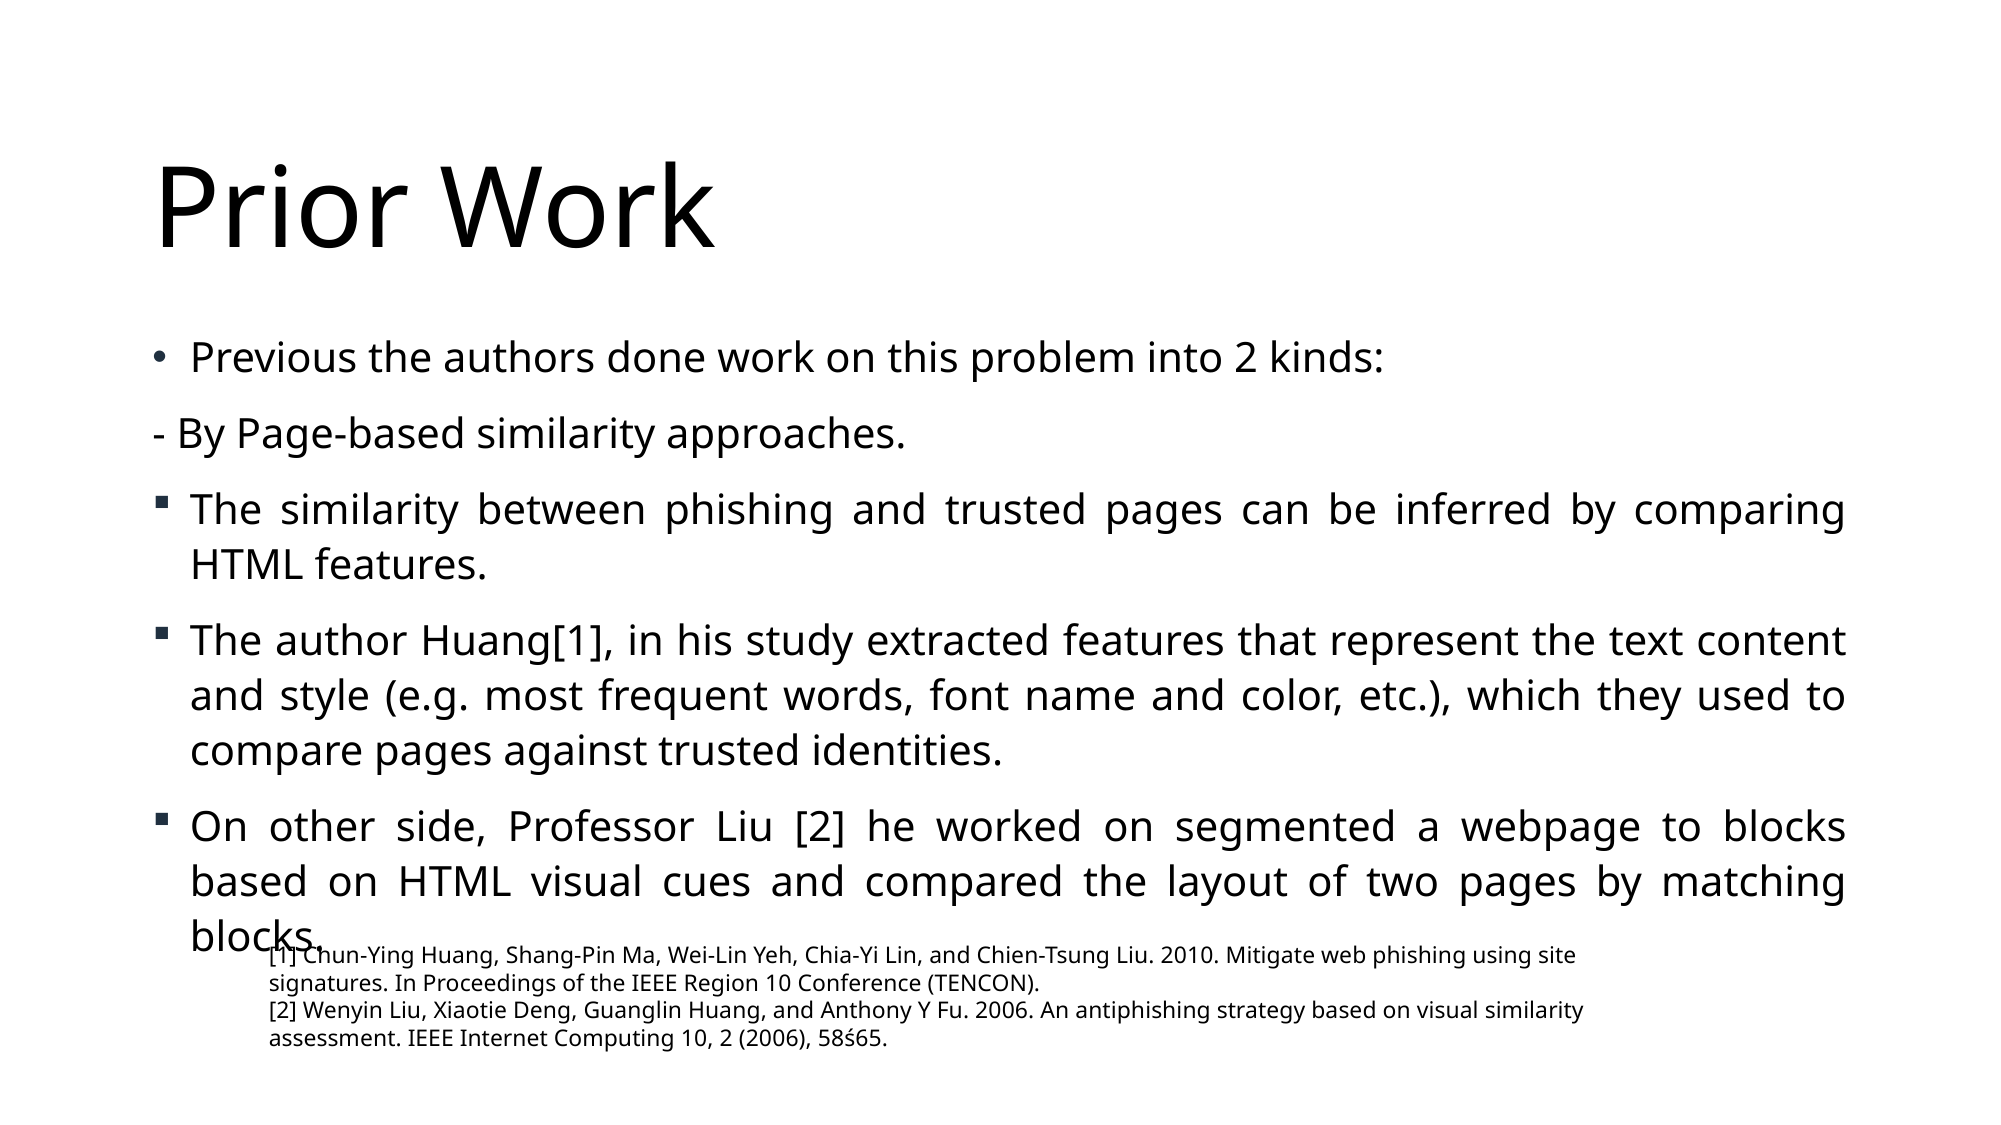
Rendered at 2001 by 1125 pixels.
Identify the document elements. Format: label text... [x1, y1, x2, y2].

text_box [1] Chun-Ying Huang, Shang-Pin Ma, Wei-Lin Yeh, Chia-Yi Lin, and Chien-Tsung Liu. 2010. Mitigate web phishing using site signatures. In Proceedings of the IEEE Region 10 Conference (TENCON). [2] Wenyin Liu, Xiaotie Deng, Guanglin Huang, and Anthony Y Fu. 2006. An antiphishing strategy based on visual similarity assessment. IEEE Internet Computing 10, 2 (2006), 58ś65. [253, 933, 1642, 1086]
title Prior Work [137, 59, 1863, 278]
list Previous the authors done work on this problem into 2 kinds: - By Page-based similarity approaches. The similarity between phishing and trusted pages can be inferred by comparing HTML features. The author Huang[1], in his study extracted features that represent the text content and style (e.g. most frequent words, font name and color, etc.), which they used to compare pages against trusted identities. On other side, Professor Liu [2] he worked on segmented a webpage to blocks based on HTML visual cues and compared the layout of two pages by matching blocks. [137, 318, 1863, 1014]
